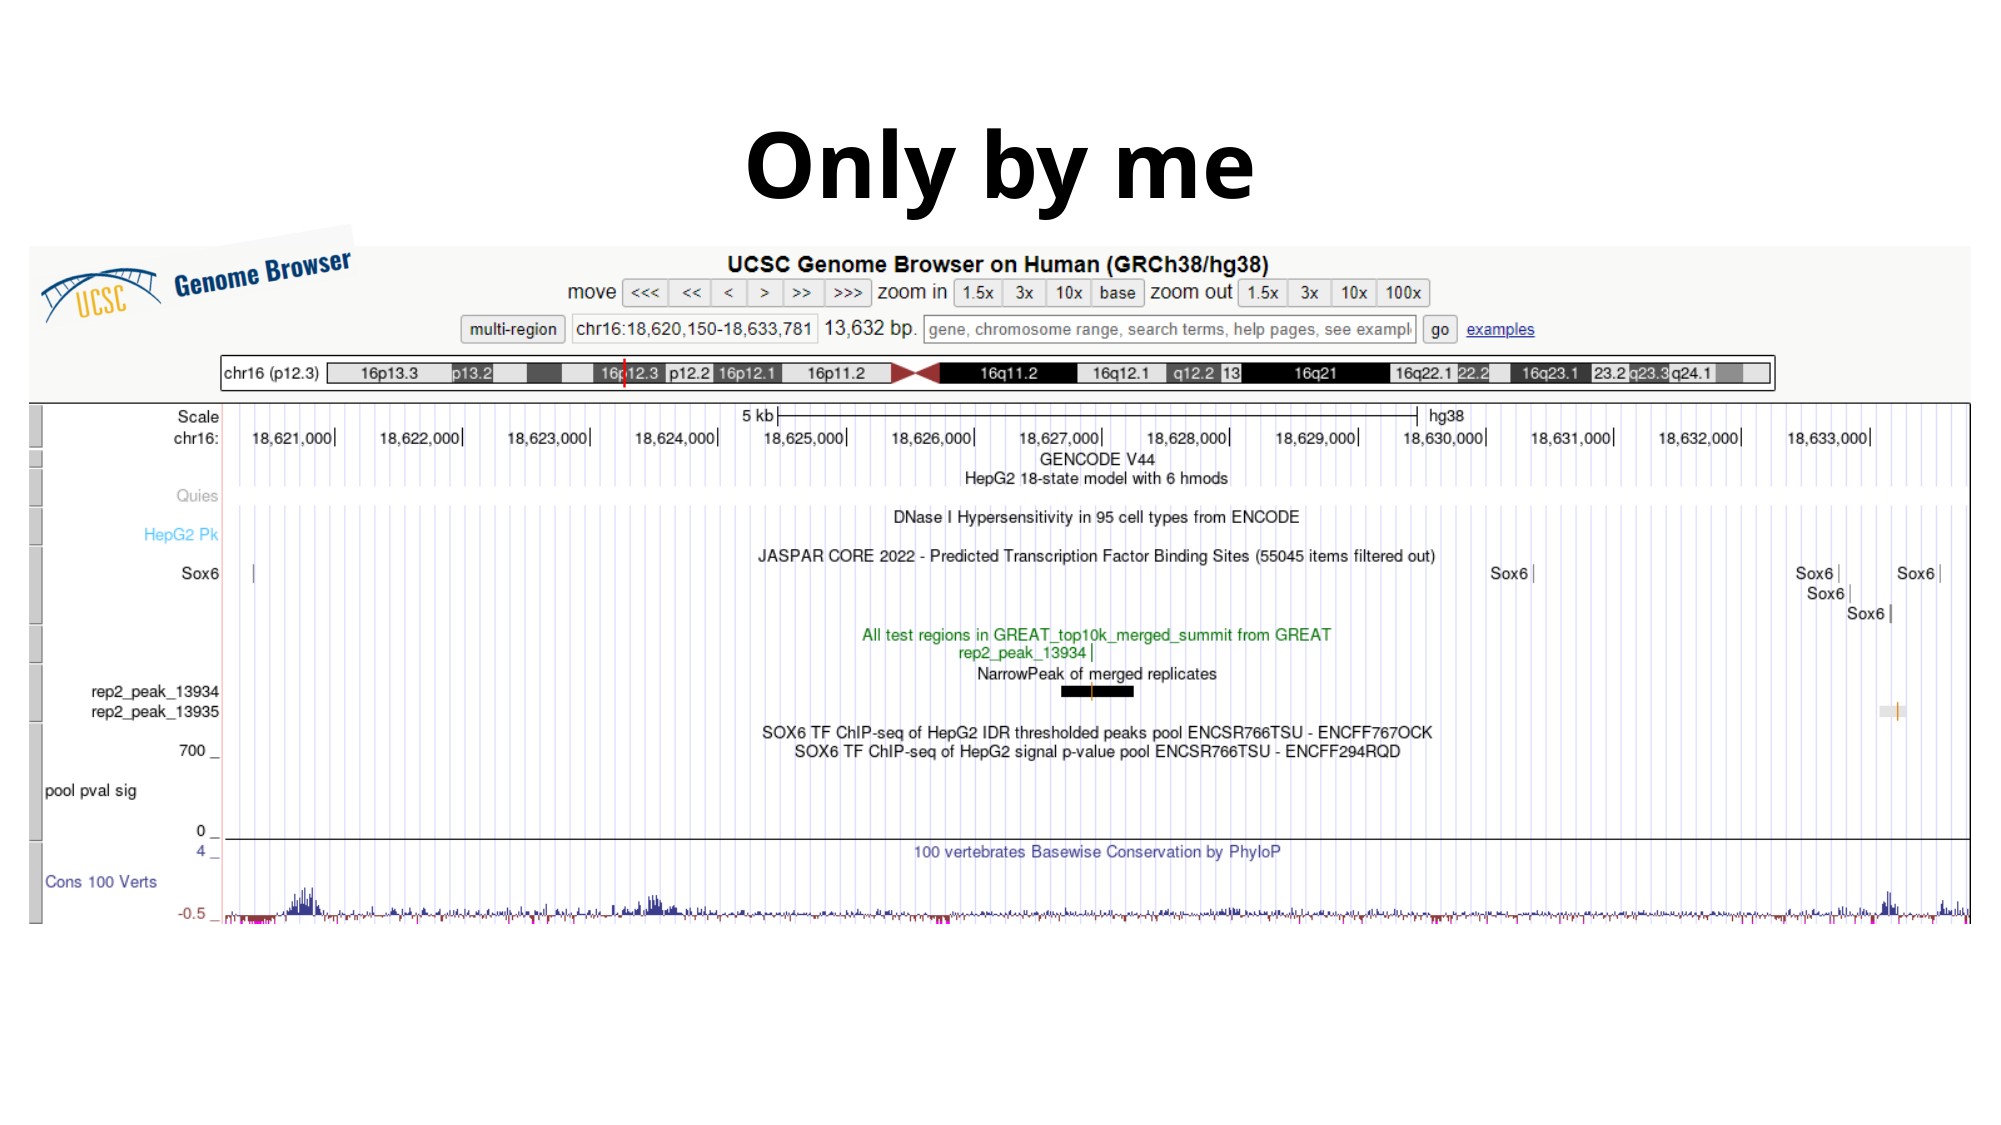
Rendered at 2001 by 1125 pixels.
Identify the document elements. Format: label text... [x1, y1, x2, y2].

title Only by me [137, 59, 1863, 246]
picture [29, 224, 1971, 924]
